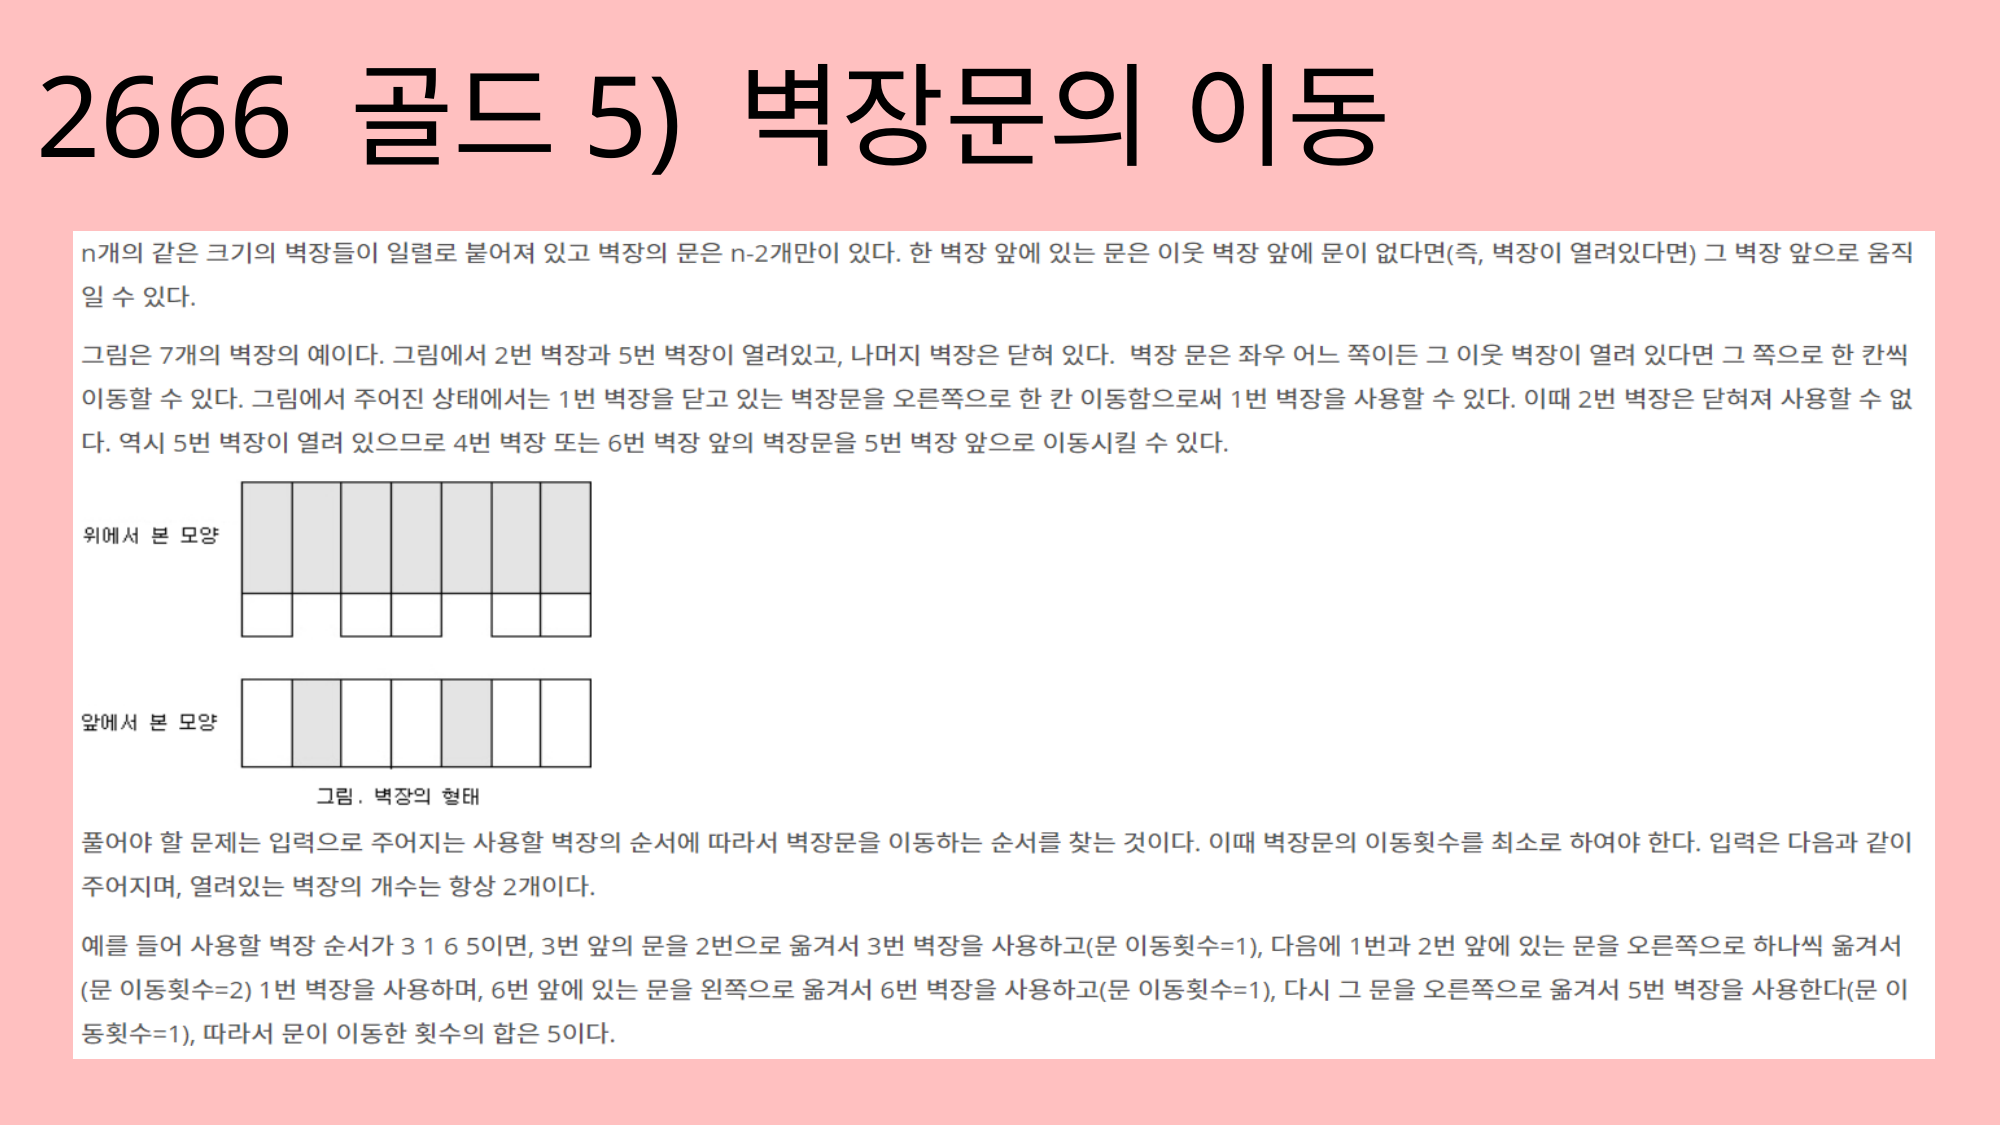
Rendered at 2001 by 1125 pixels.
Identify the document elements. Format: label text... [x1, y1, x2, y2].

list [73, 231, 1935, 1059]
text_box 2666 골드5) 벽장문의 이동 [21, 12, 1748, 231]
